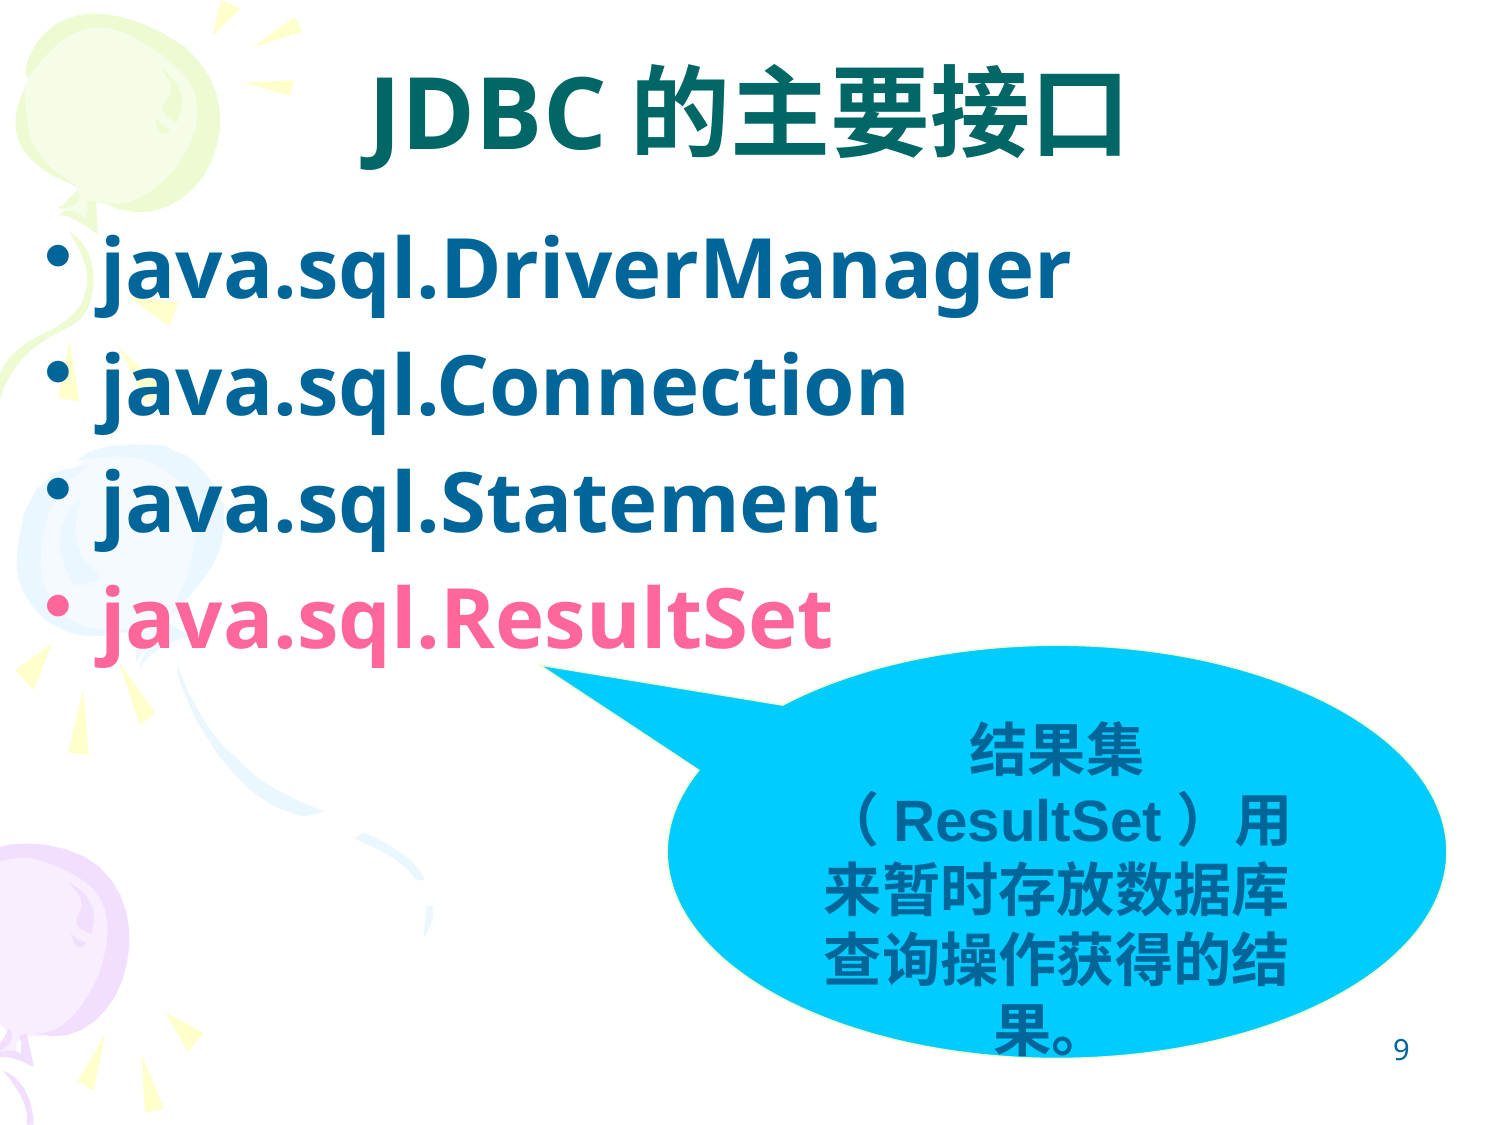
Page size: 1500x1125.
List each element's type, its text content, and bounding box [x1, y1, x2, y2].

slide_number 9 [1074, 1023, 1426, 1100]
text_box 结果集（ResultSet）用来暂时存放数据库查询操作获得的结果。 [803, 1009, 1311, 1059]
title JDBC的主要接口 [73, 50, 1427, 184]
text_box java.sql.DriverManager java.sql.Connection java.sql.Statement java.sql.ResultSet [29, 208, 1459, 1009]
